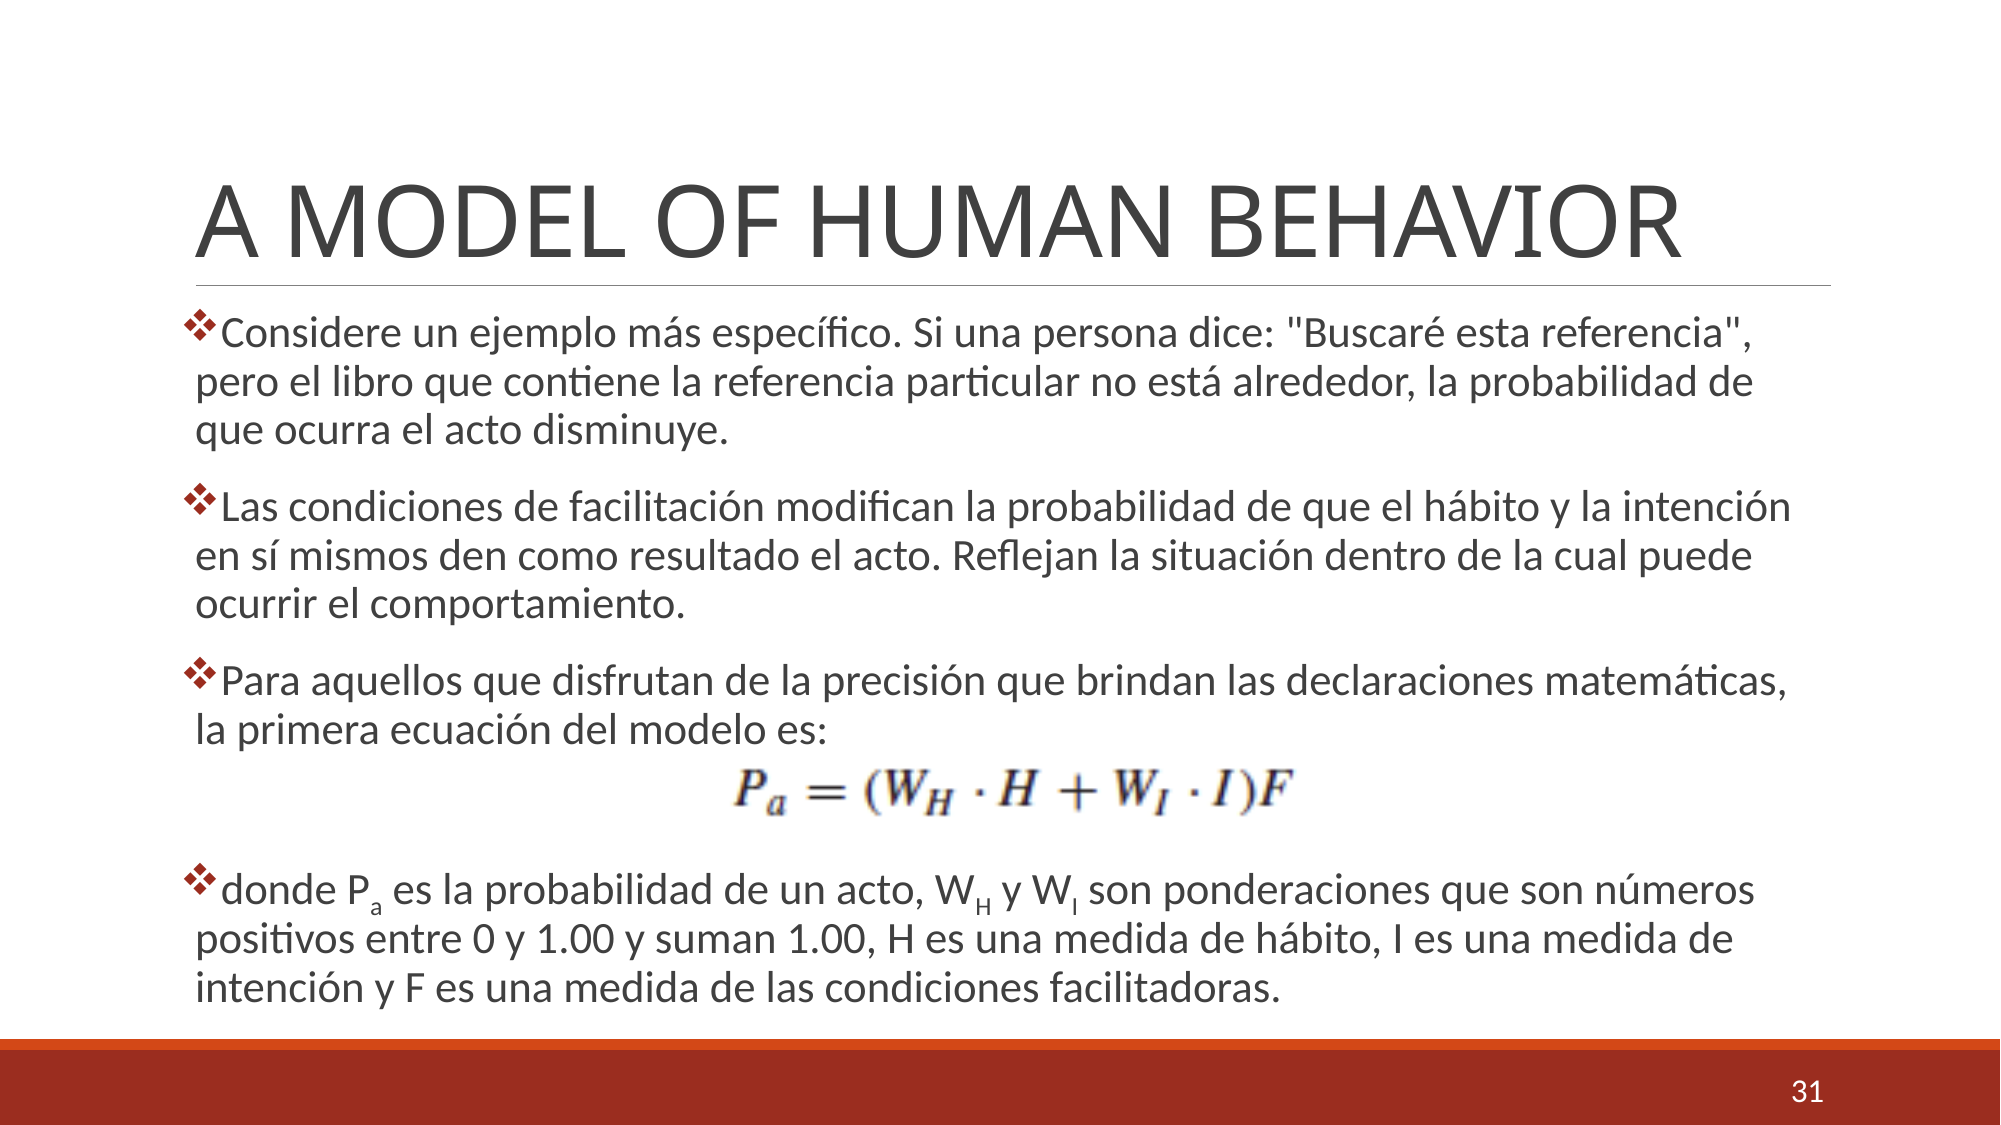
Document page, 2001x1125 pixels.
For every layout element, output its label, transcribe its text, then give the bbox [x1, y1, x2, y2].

picture [705, 751, 1321, 857]
title A MODEL OF HUMAN BEHAVIOR [180, 47, 1830, 285]
slide_number 31 [1624, 1059, 1840, 1120]
list Considere un ejemplo más específico. Si una persona dice: "Buscaré esta referencia", pero el libro que contiene la referencia particular no está alrededor, la probabilidad de que ocurra el acto disminuye. Las condiciones de facilitación modifican la probabilidad de que el hábito y la intención en sí mismos den como resultado el acto. Reflejan la situación dentro de la cual puede ocurrir el comportamiento. Para aquellos que disfrutan de la precisión que brindan las declaraciones matemáticas, la primera ecuación del modelo es: donde Pa es la probabilidad de un acto, WH y WI son ponderaciones que son números positivos entre 0 y 1.00 y suman 1.00, H es una medida de hábito, I es una medida de intención y F es una medida de las condiciones facilitadoras. [180, 301, 1830, 989]
